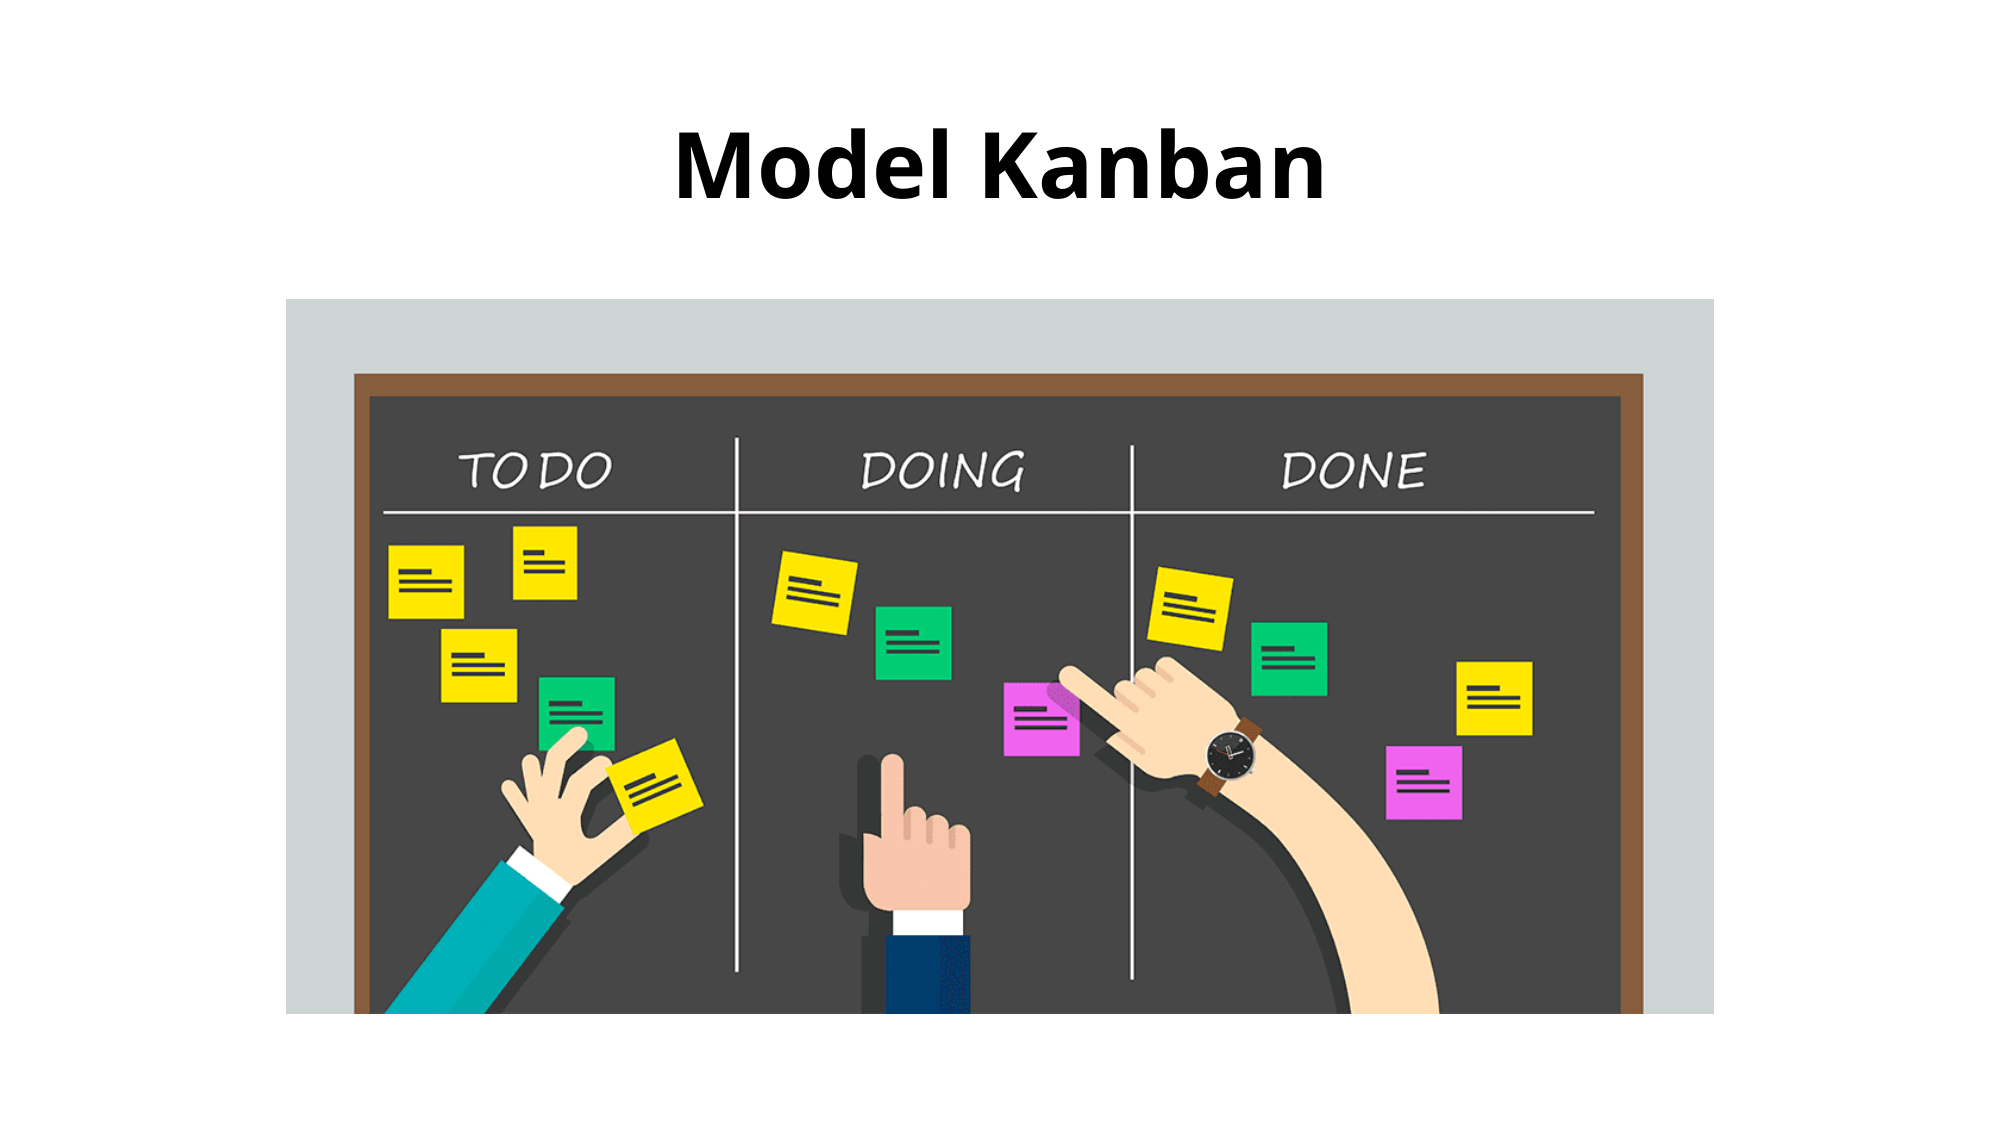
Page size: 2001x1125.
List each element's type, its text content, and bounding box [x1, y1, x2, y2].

title Model Kanban [137, 59, 1863, 278]
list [286, 299, 1714, 1014]
